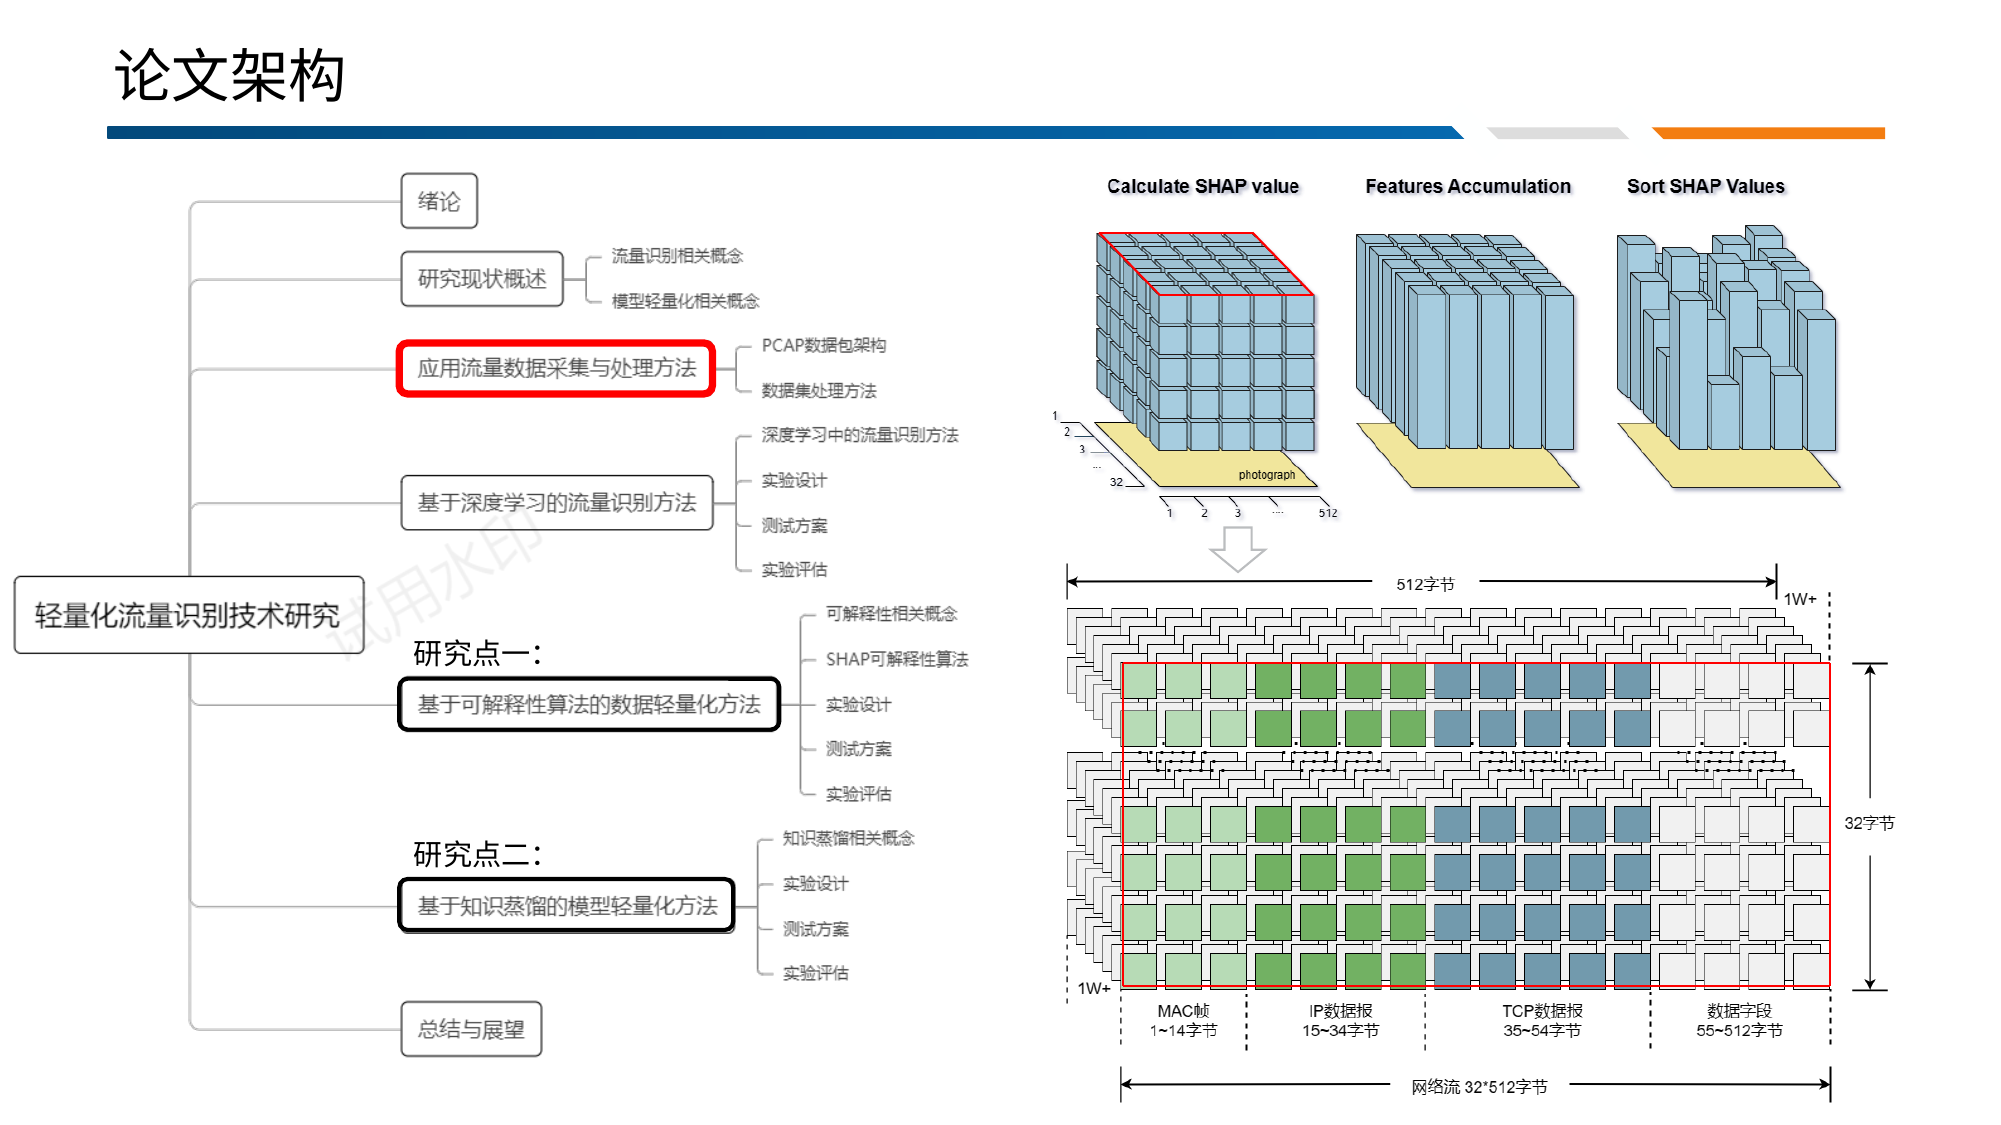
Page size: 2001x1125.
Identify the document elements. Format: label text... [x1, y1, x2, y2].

picture [1040, 166, 1851, 538]
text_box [1098, 233, 1160, 296]
text_box [1208, 538, 1268, 562]
list 论文架构 [98, 29, 713, 128]
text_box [1252, 232, 1314, 296]
picture [8, 166, 987, 1064]
picture [1059, 562, 1905, 1105]
